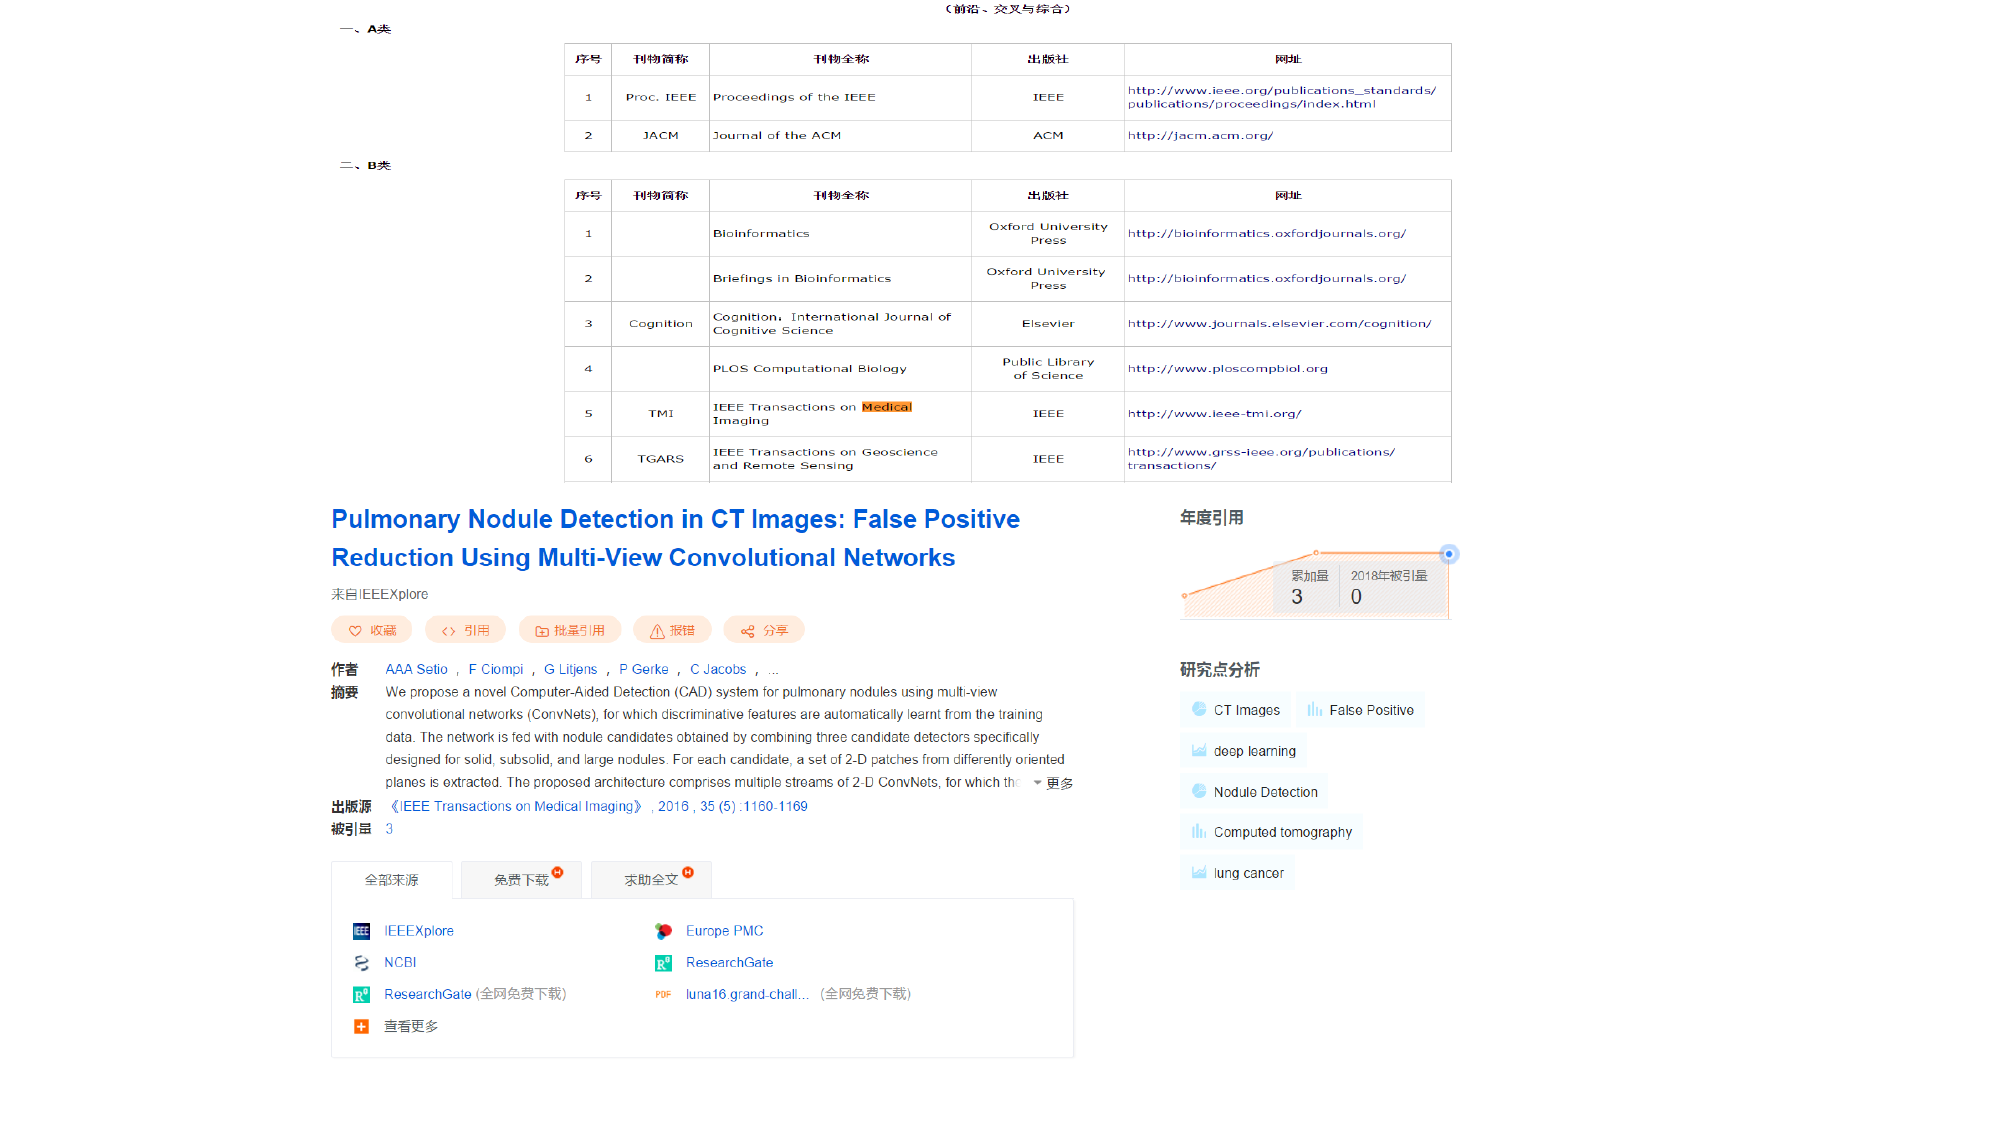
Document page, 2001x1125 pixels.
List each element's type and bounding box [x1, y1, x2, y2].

picture [299, 0, 1517, 1074]
